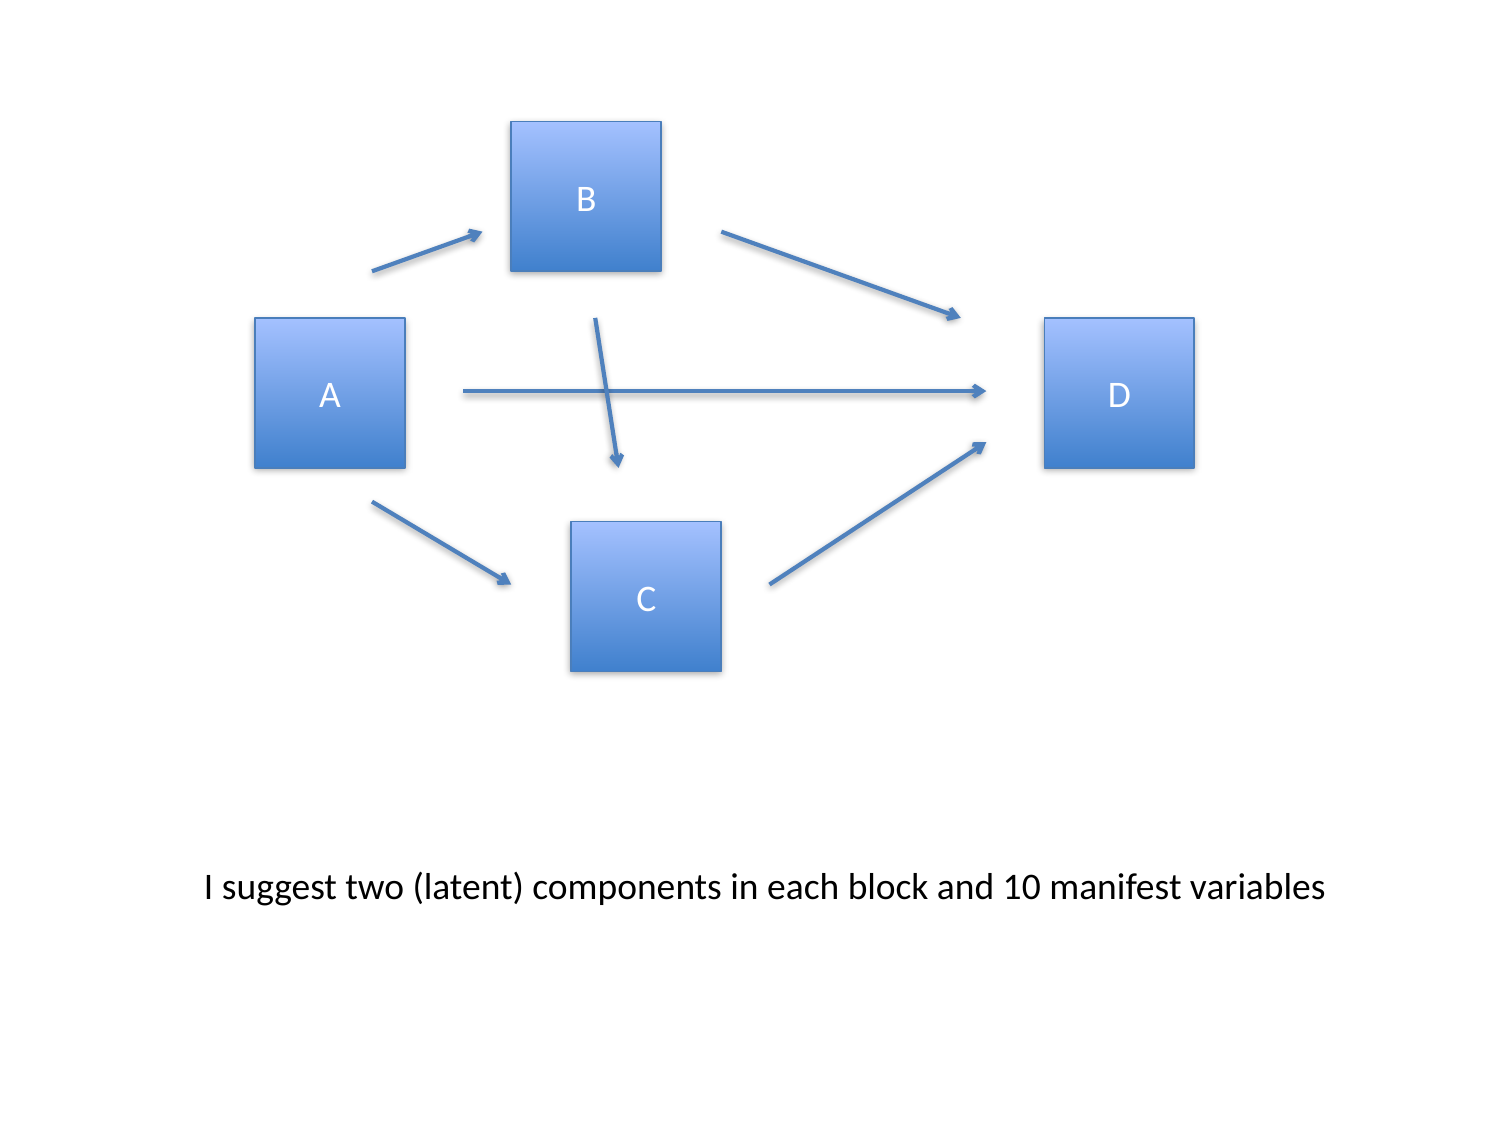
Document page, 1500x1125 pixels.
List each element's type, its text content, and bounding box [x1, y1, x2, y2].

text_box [594, 317, 619, 469]
text_box C [570, 521, 722, 672]
text_box I suggest two (latent) components in each block and 10 manifest variables [189, 854, 1350, 915]
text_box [769, 441, 987, 585]
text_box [371, 231, 483, 272]
text_box A [254, 317, 406, 469]
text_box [720, 231, 961, 319]
text_box D [1044, 317, 1195, 469]
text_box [371, 501, 512, 585]
text_box B [510, 121, 662, 272]
